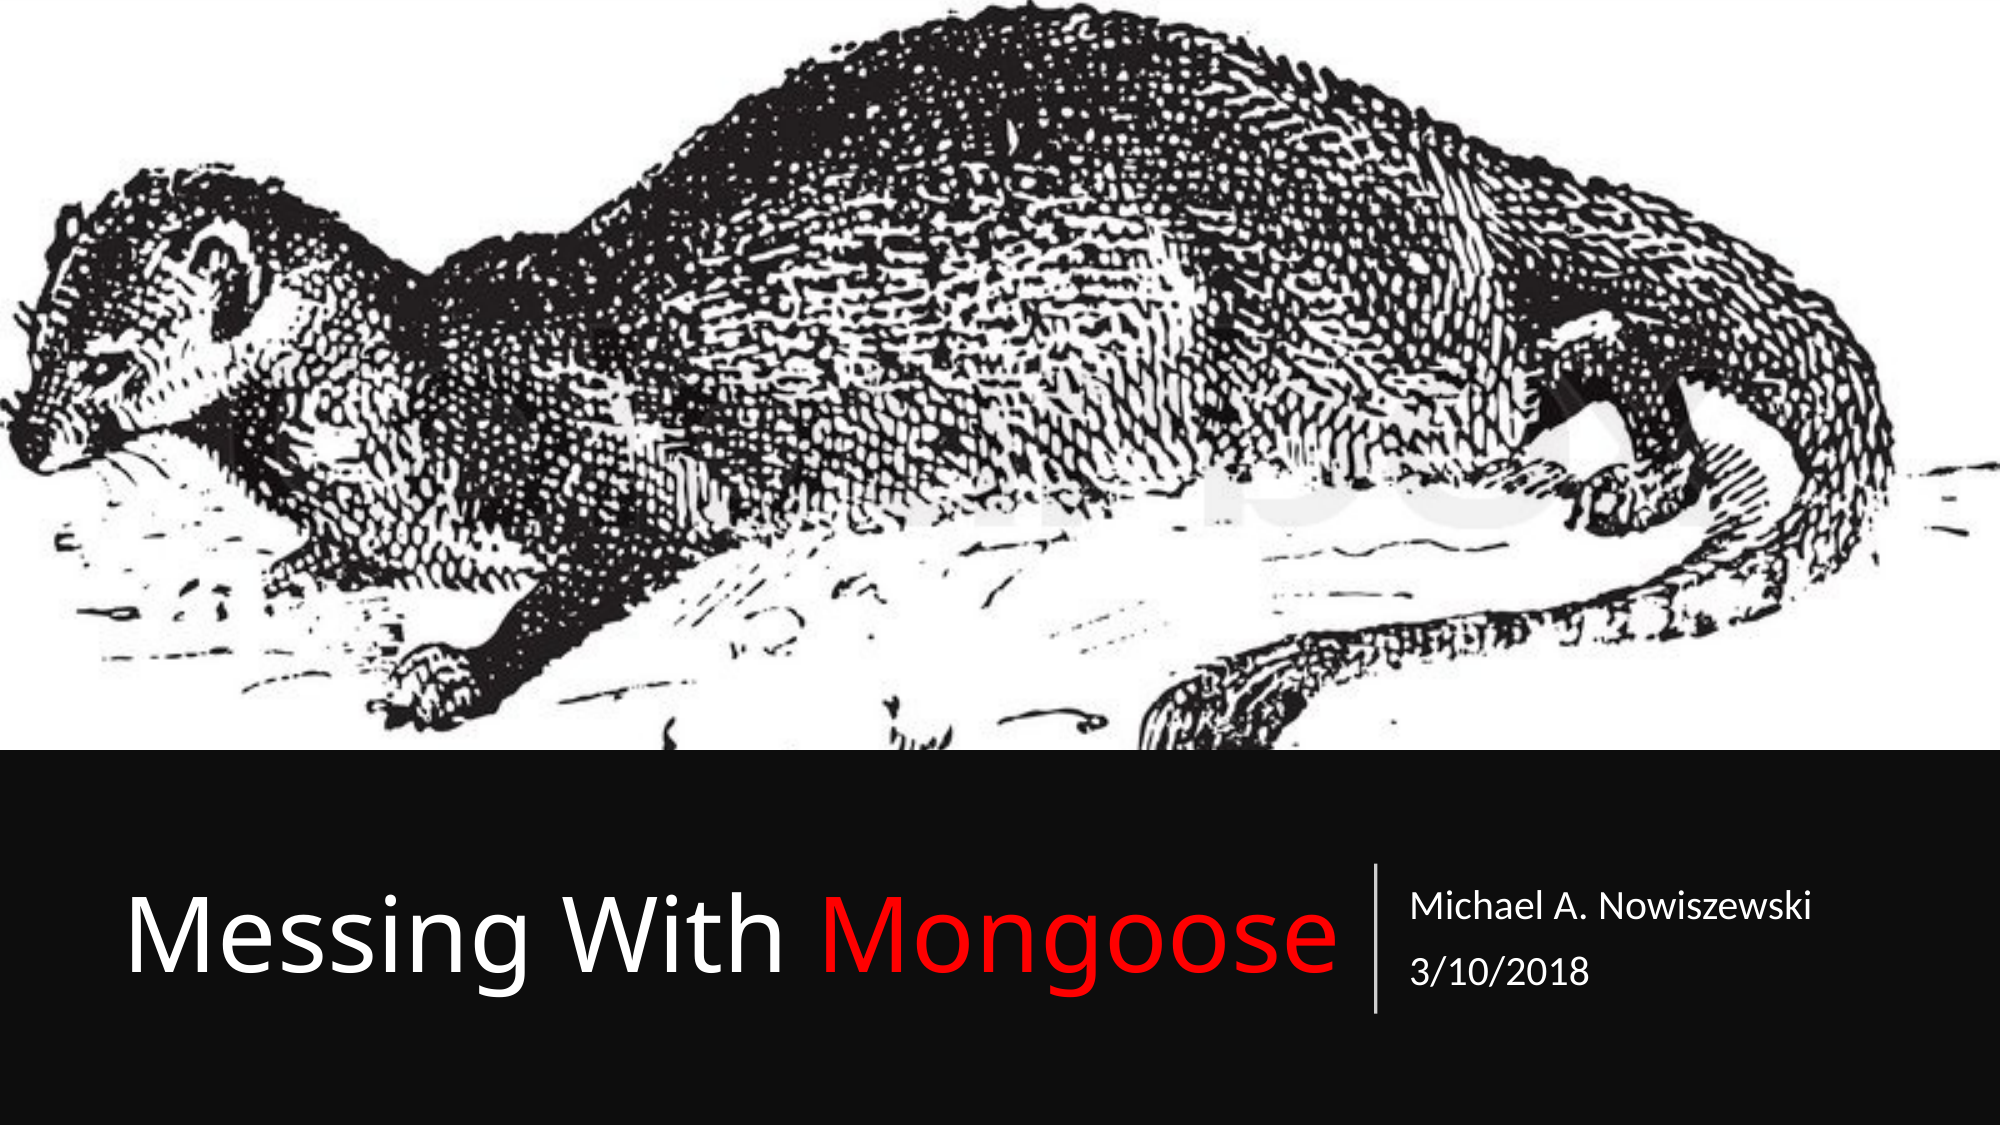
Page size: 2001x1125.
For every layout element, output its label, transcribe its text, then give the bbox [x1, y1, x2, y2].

subtitle Michael A. Nowiszewski 3/10/2018 [1394, 835, 1883, 1043]
picture [0, 0, 2000, 750]
title Messing With Mongoose [71, 835, 1357, 1043]
